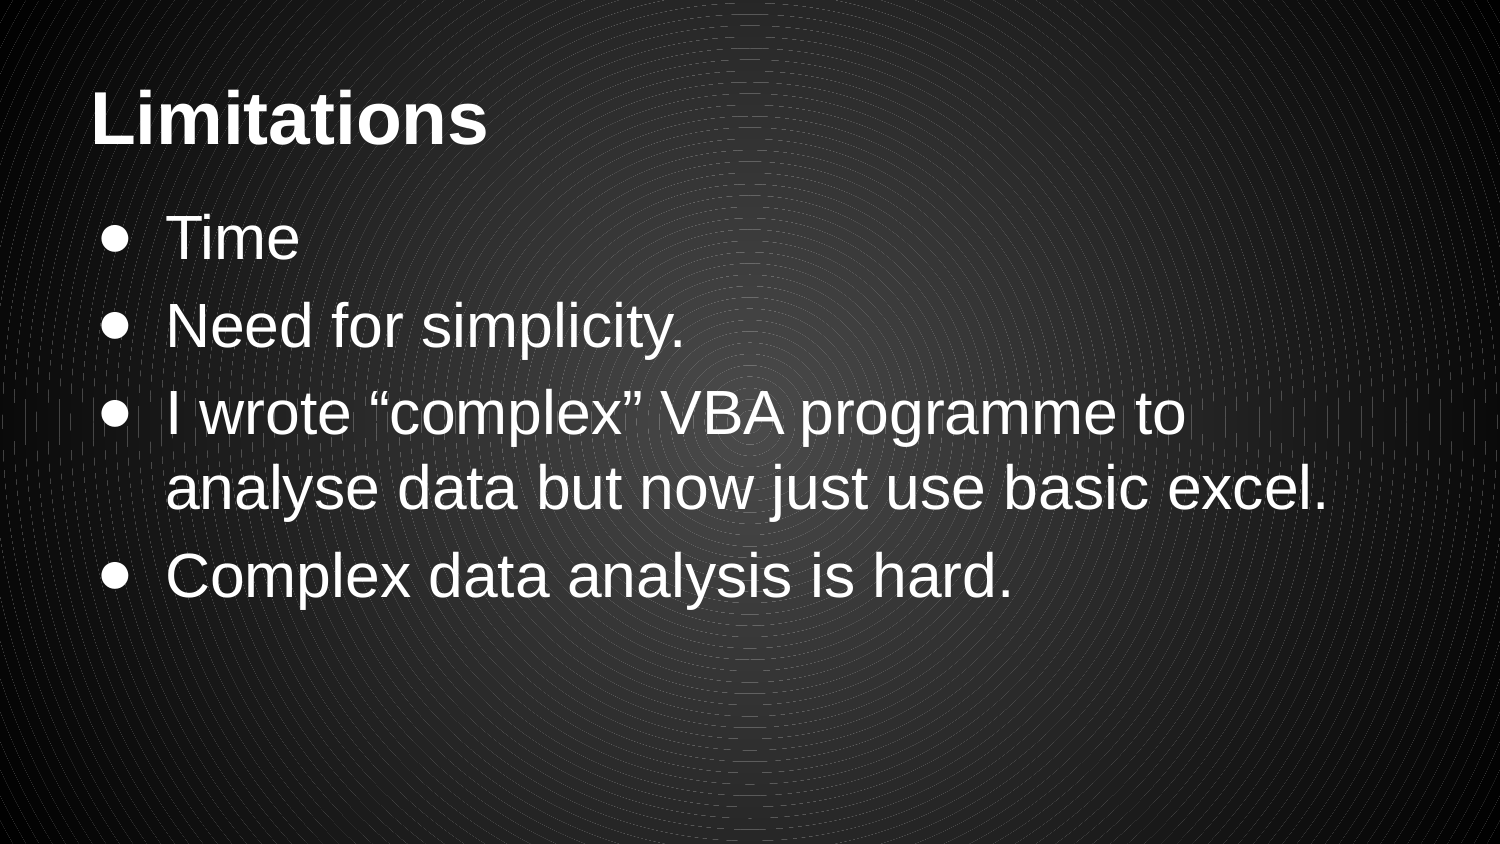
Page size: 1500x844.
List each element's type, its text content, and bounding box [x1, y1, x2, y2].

list Time Need for simplicity. I wrote “complex” VBA programme to analyse data but now just use basic excel. Complex data analysis is hard. [75, 182, 1425, 808]
title Limitations [75, 33, 1425, 175]
